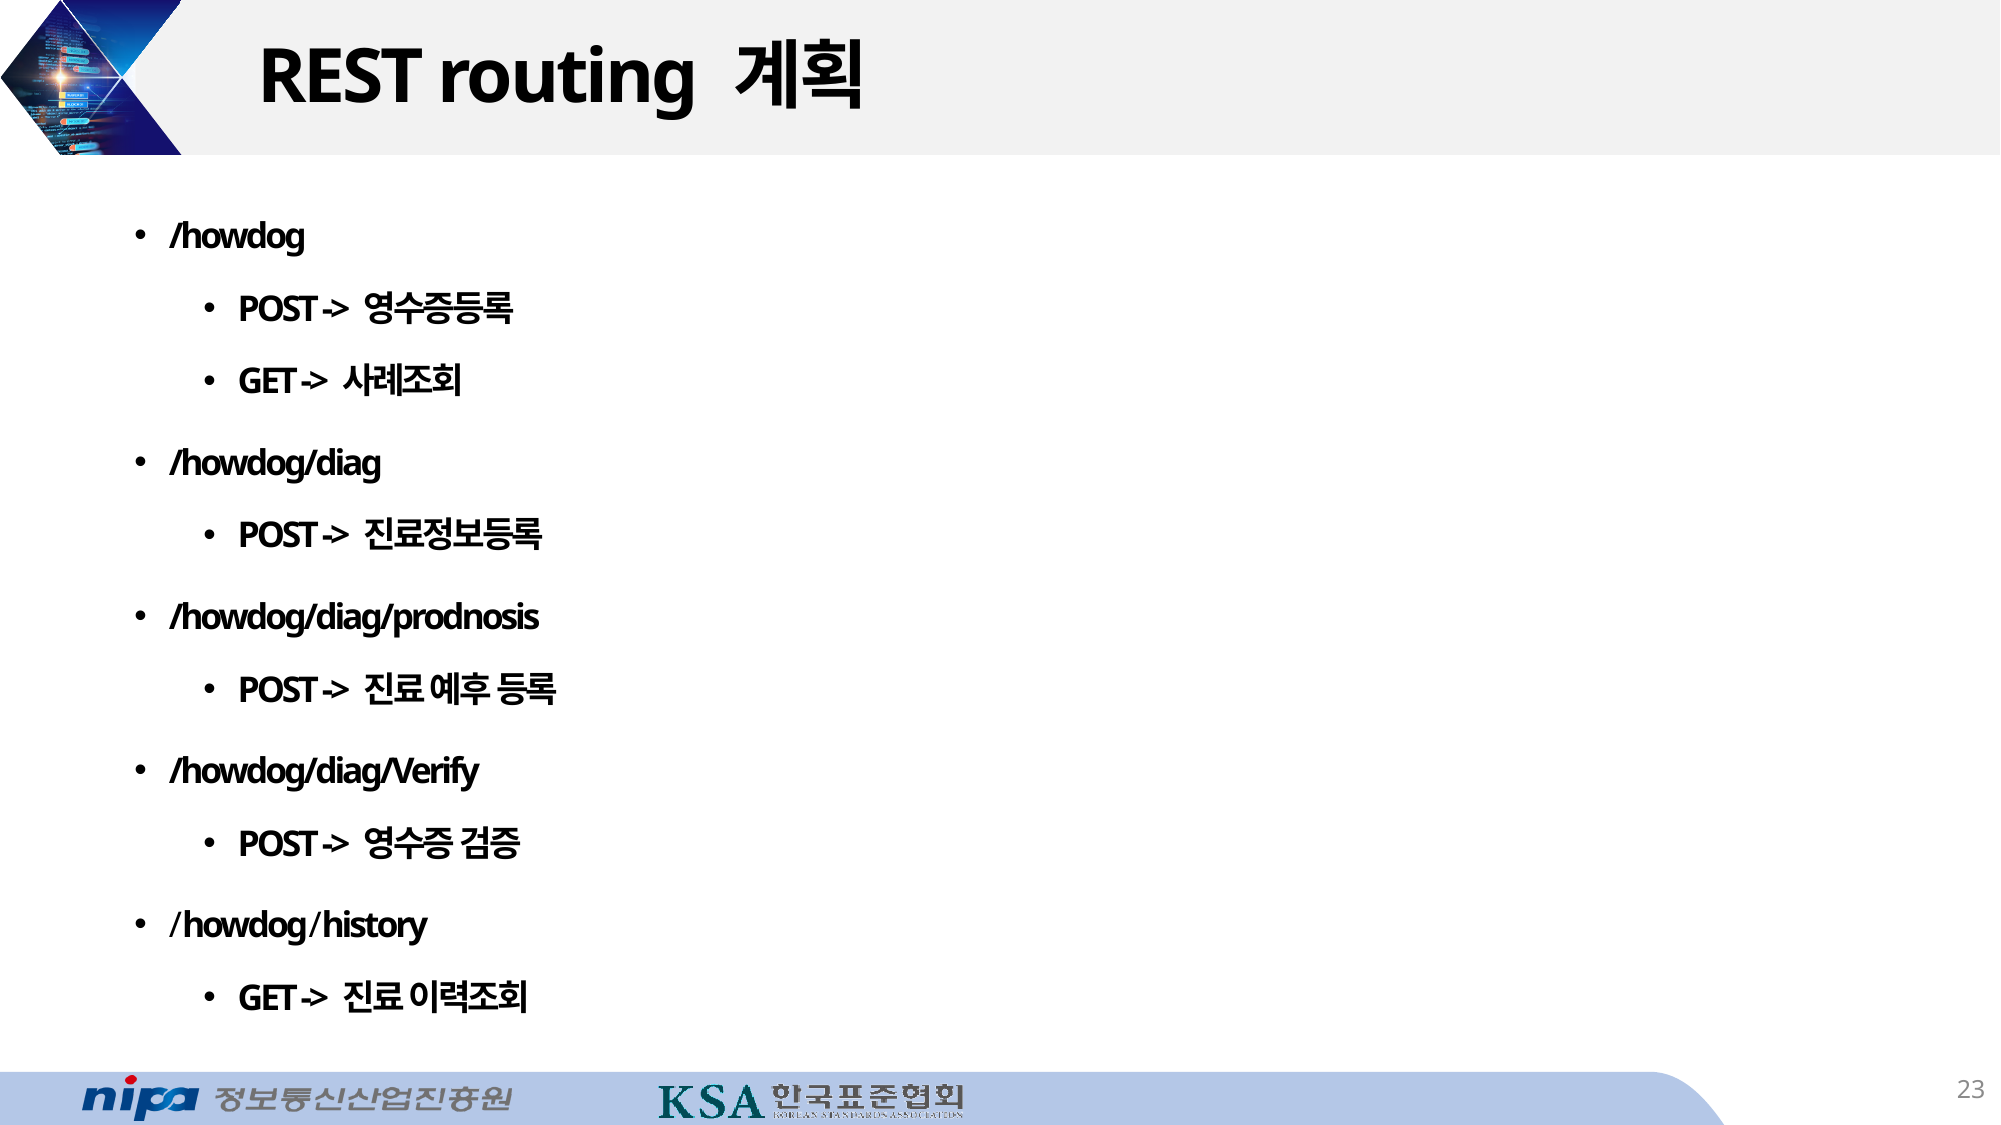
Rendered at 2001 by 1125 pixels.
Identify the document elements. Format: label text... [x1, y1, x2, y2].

picture [82, 1075, 512, 1121]
slide_number 23 [1550, 1060, 2000, 1121]
list /howdog POST -> 영수증등록 GET -> 사례조회 /howdog/diag POST -> 진료정보등록 /howdog/diag/prodnosis POST -> 진료 예후 등록 /howdog/diag/Verify POST -> 영수증 검증 /howdog/history GET -> 진료 이력조회 [119, 184, 1945, 1032]
title REST routing 계획 [242, 19, 1938, 137]
picture [653, 1078, 974, 1122]
picture [1, 5, 209, 155]
